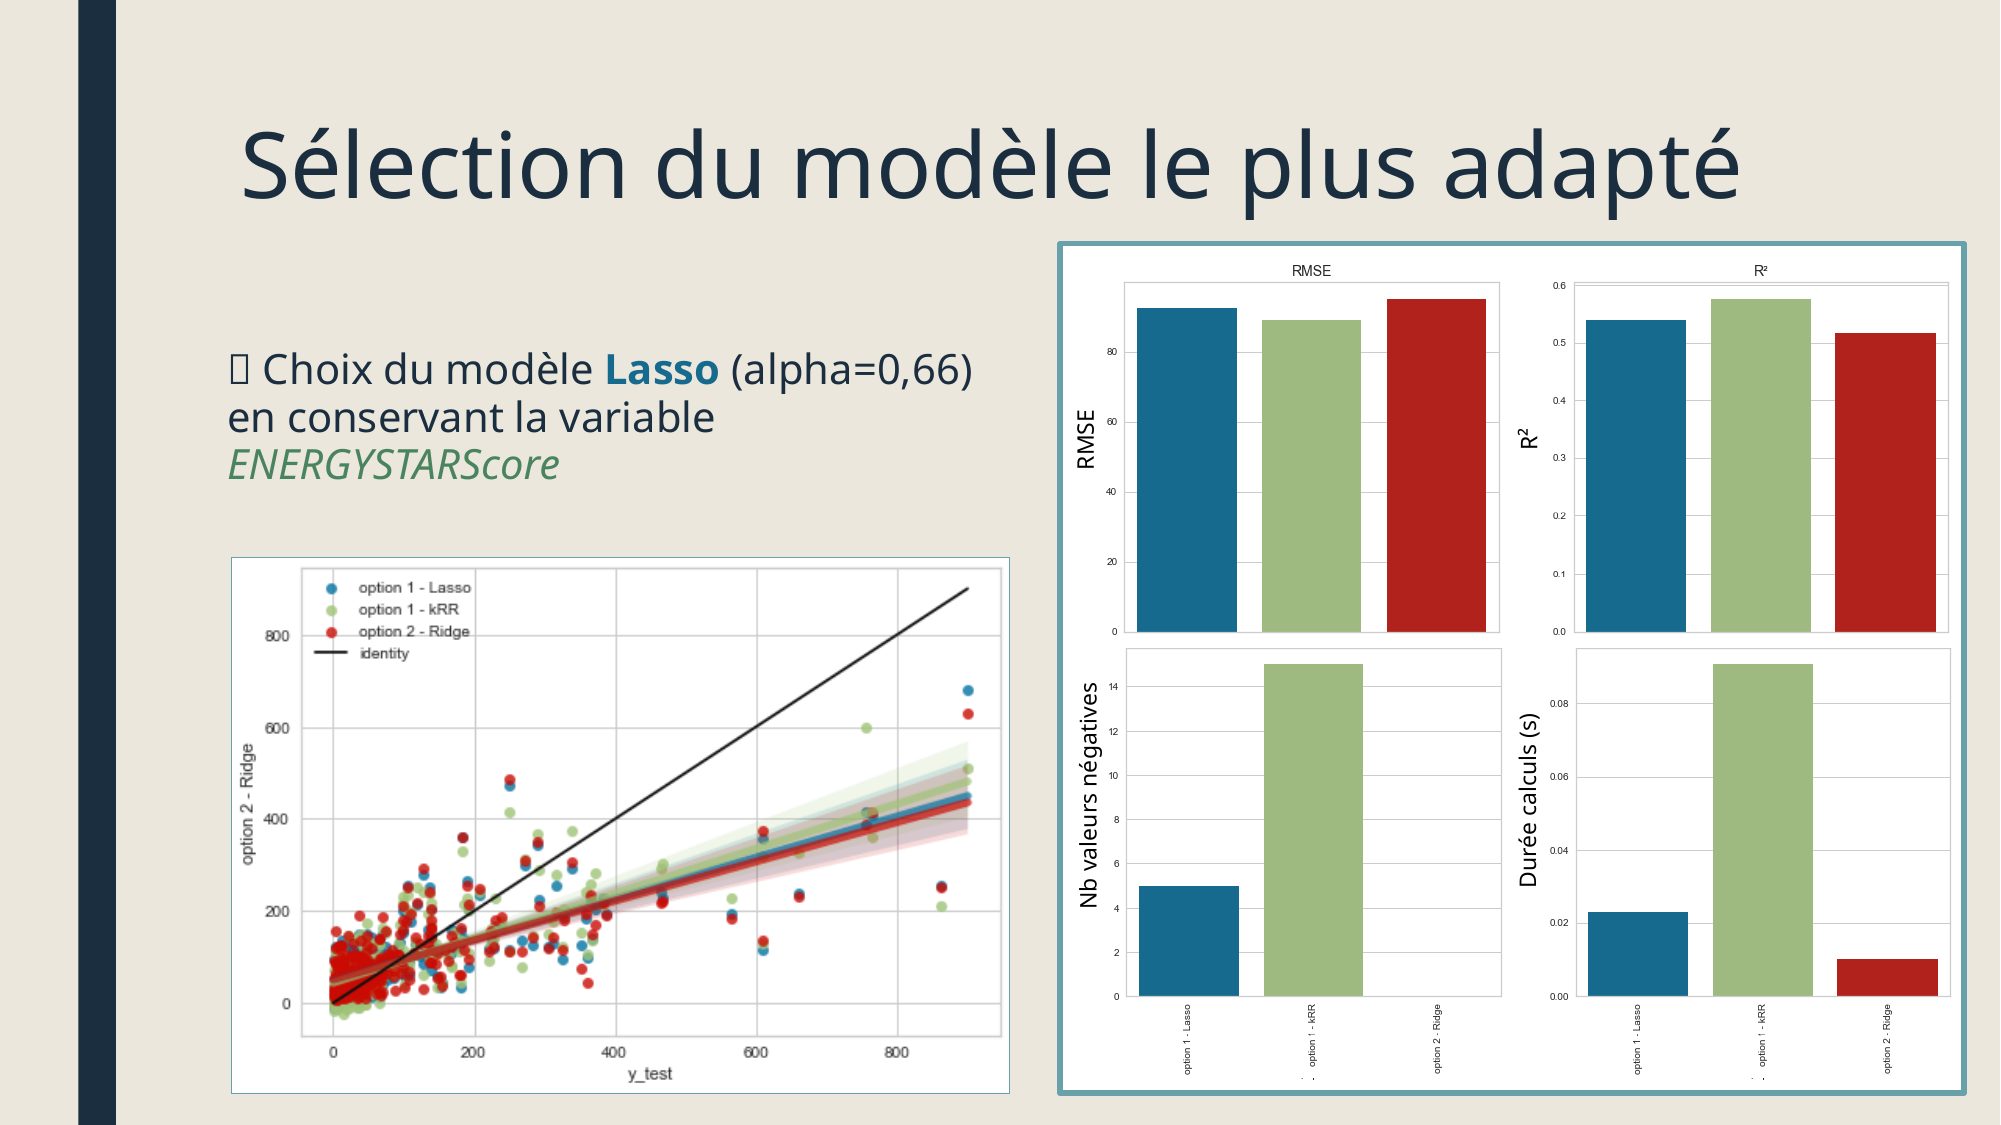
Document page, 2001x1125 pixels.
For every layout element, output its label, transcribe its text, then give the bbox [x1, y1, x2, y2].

picture [231, 557, 1010, 1094]
list  Choix du modèle Lasso (alpha=0,66) en conservant la variable ENERGYSTARScore [212, 267, 1000, 500]
text_box Nb valeurs négatives [1066, 631, 1109, 962]
text_box [1057, 241, 1967, 1096]
text_box RMSE [1063, 383, 1085, 496]
picture [1085, 258, 1954, 636]
title Sélection du modèle le plus adapté [225, 112, 1800, 357]
picture [1087, 648, 1956, 1080]
